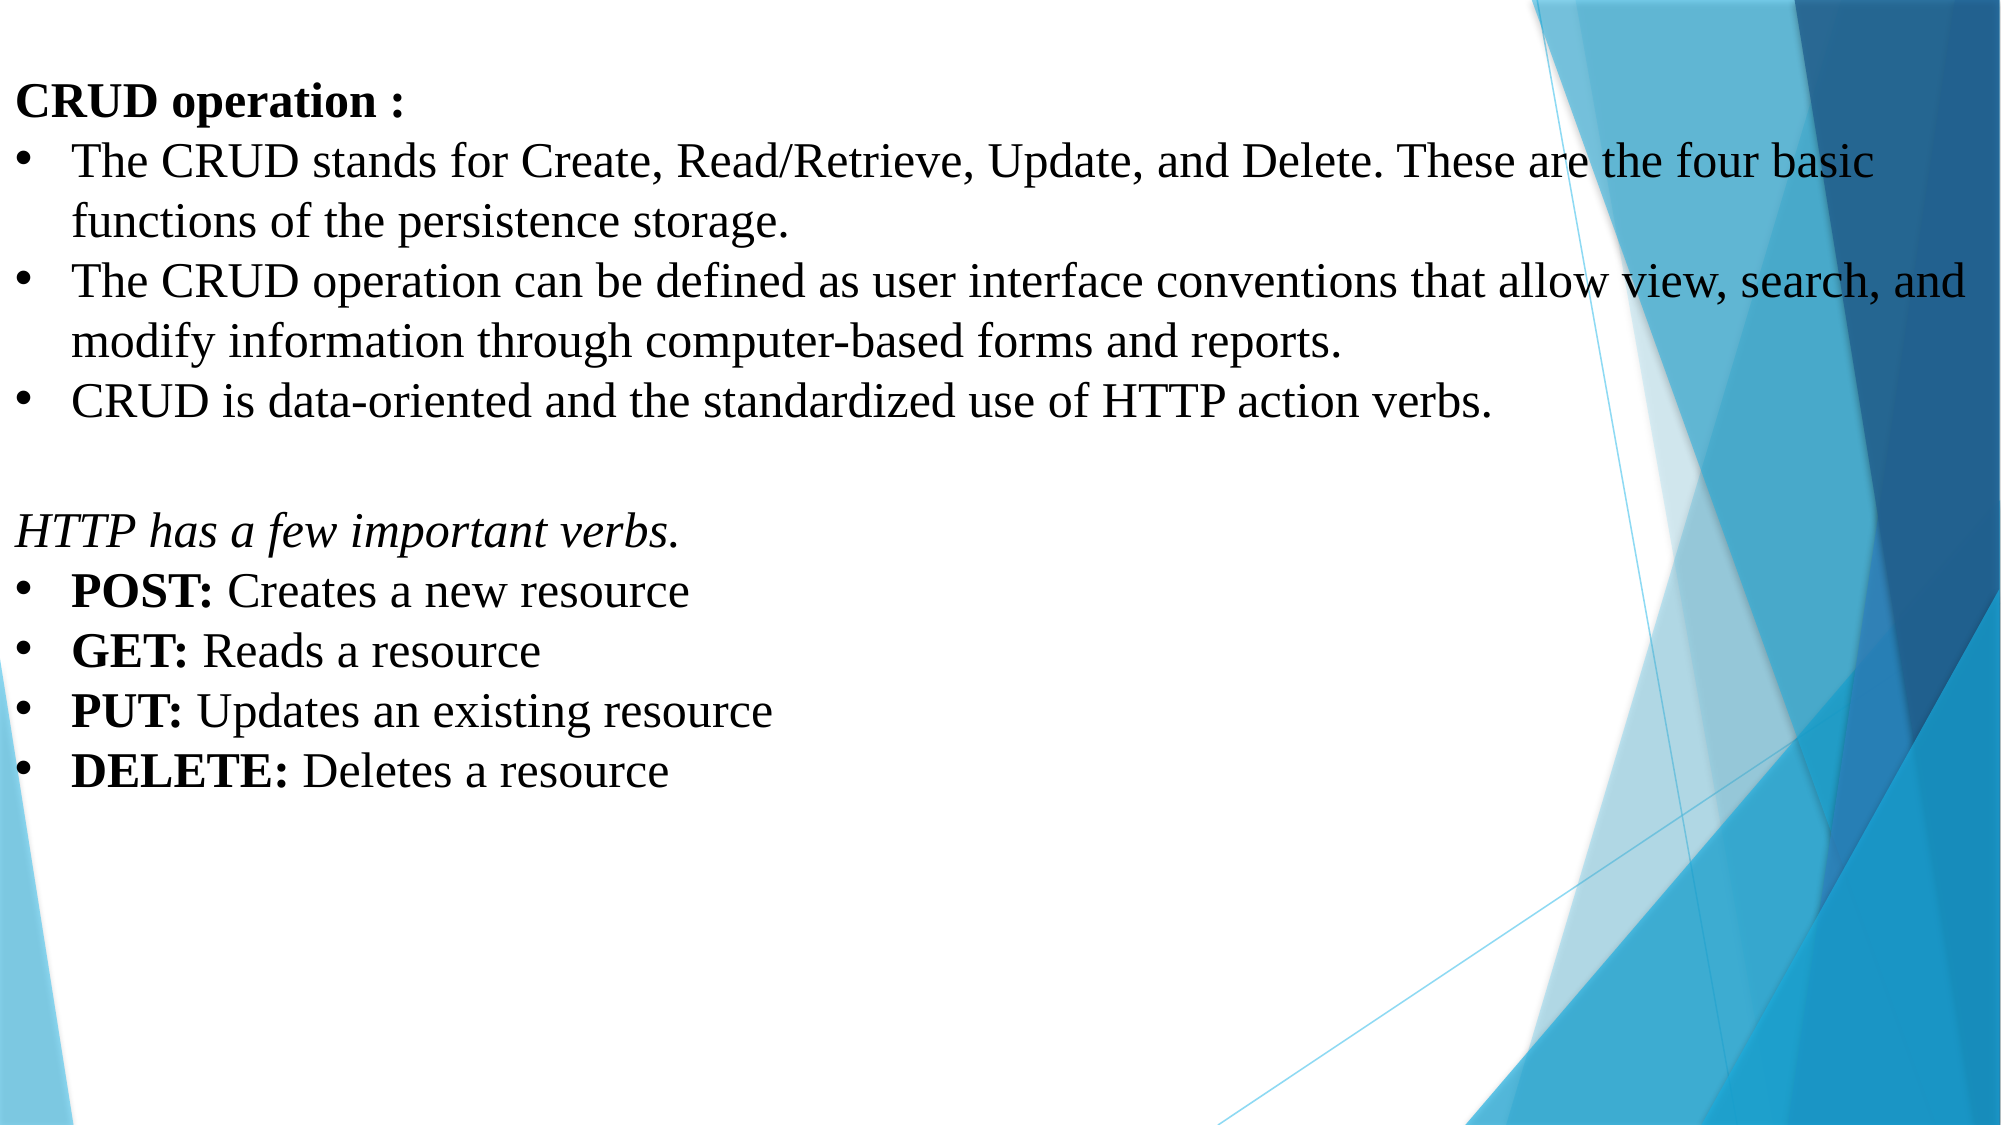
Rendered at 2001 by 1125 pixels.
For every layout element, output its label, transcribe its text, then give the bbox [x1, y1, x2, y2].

text_box CRUD operation : The CRUD stands for Create, Read/Retrieve, Update, and Delete. These are the four basic functions of the persistence storage. The CRUD operation can be defined as user interface conventions that allow view, search, and modify information through computer-based forms and reports. CRUD is data-oriented and the standardized use of HTTP action verbs. HTTP has a few important verbs. POST: Creates a new resource GET: Reads a resource PUT: Updates an existing resource DELETE: Deletes a resource [0, 0, 2000, 865]
